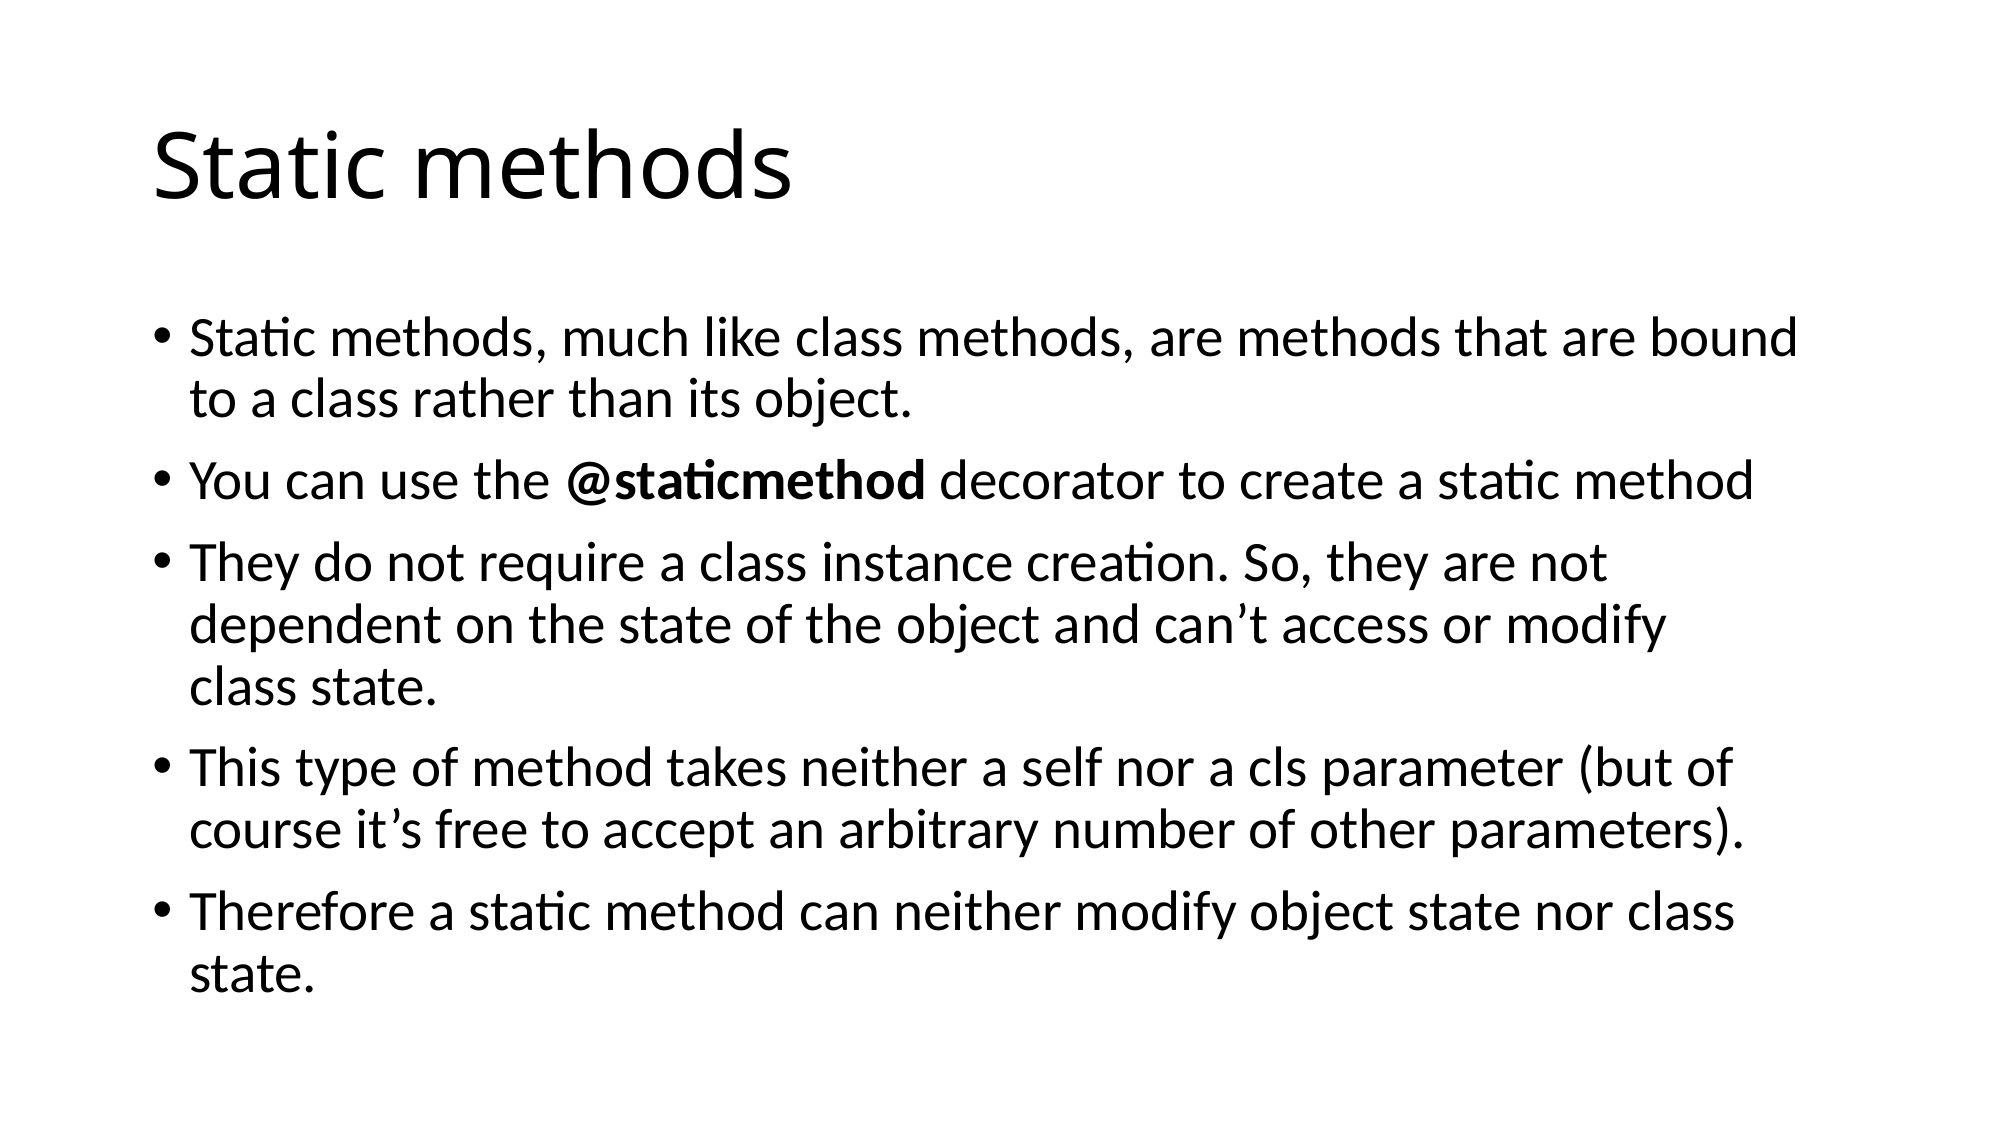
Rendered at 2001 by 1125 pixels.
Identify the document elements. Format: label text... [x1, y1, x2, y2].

title Static methods [137, 59, 1863, 278]
list Static methods, much like class methods, are methods that are bound to a class rather than its object. You can use the @staticmethod decorator to create a static method They do not require a class instance creation. So, they are not dependent on the state of the object and can’t access or modify class state. This type of method takes neither a self nor a cls parameter (but of course it’s free to accept an arbitrary number of other parameters). Therefore a static method can neither modify object state nor class state. [137, 299, 1863, 1014]
